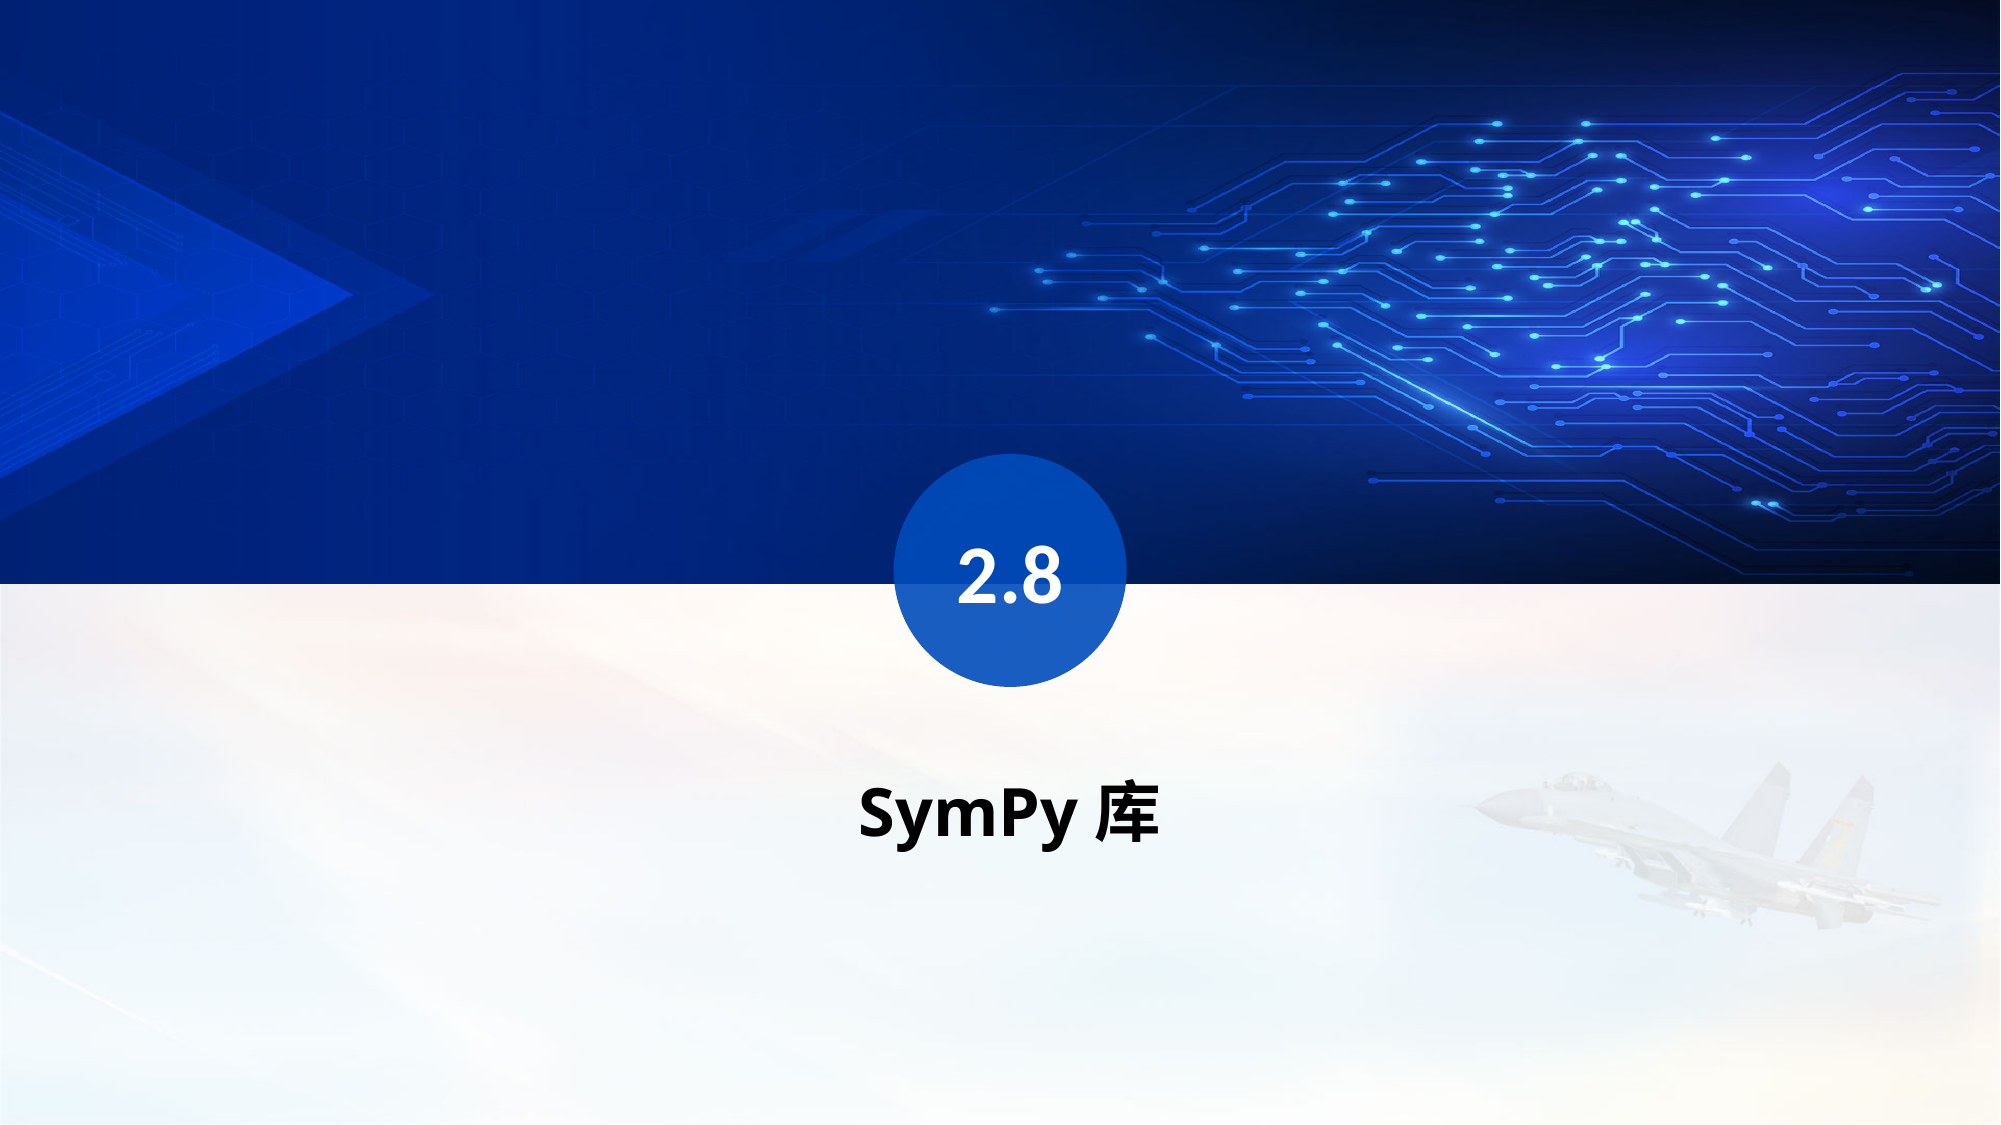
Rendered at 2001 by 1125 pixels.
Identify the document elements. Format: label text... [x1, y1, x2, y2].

text_box SymPy库 [690, 762, 1330, 857]
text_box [893, 453, 1127, 687]
picture [0, 0, 2000, 1125]
